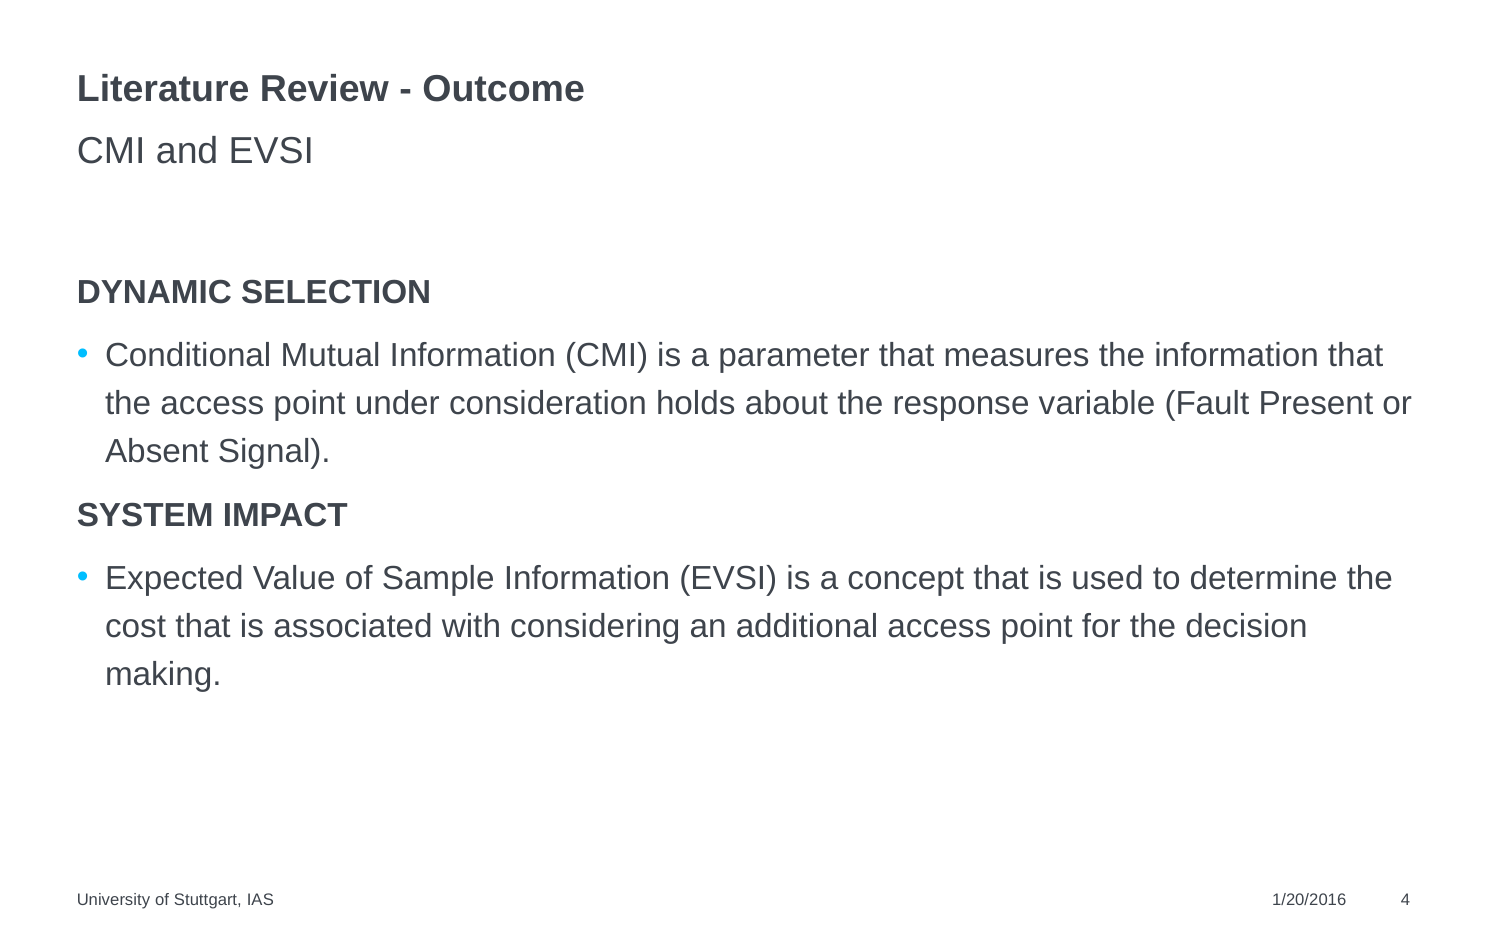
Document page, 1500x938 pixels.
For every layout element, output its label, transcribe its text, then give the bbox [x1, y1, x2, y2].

footer University of Stuttgart, IAS [76, 888, 1072, 910]
list DYNAMIC SELECTION Conditional Mutual Information (CMI) is a parameter that measures the information that the access point under consideration holds about the response variable (Fault Present or Absent Signal). SYSTEM IMPACT Expected Value of Sample Information (EVSI) is a concept that is used to determine the cost that is associated with considering an additional access point for the decision making. [76, 261, 1424, 820]
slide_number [1272, 888, 1360, 910]
title Literature Review - Outcome [76, 63, 1424, 110]
slide_number 4 [1400, 888, 1438, 910]
list CMI and EVSI [76, 117, 1424, 163]
